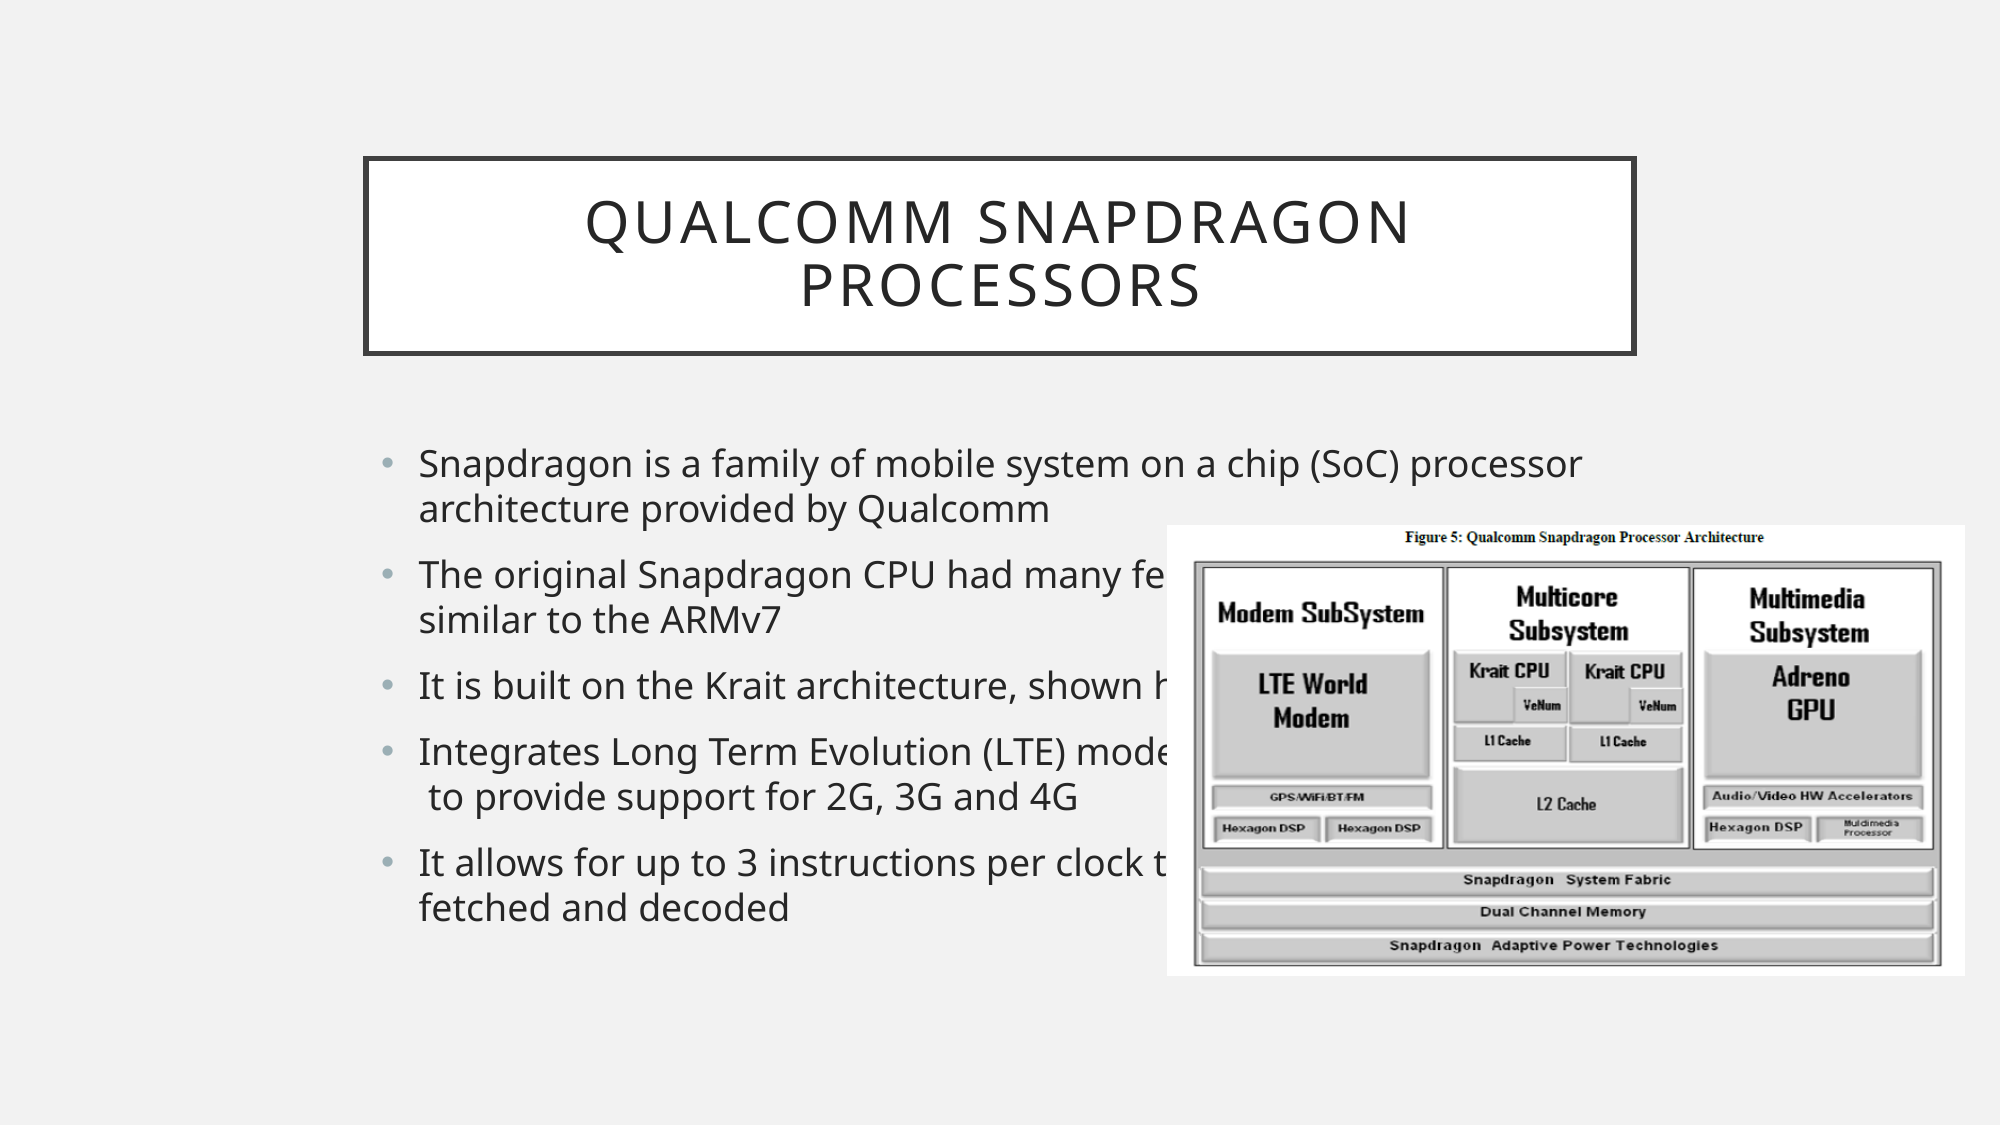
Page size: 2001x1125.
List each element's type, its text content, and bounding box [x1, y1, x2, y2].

title Qualcomm snapdragon processors [363, 156, 1637, 356]
picture [1167, 525, 1965, 976]
list Snapdragon is a family of mobile system on a chip (SoC) processor architecture provided by Qualcomm The original Snapdragon CPU had many features similar to the ARMv7 It is built on the Krait architecture, shown here Integrates Long Term Evolution (LTE) modems, to provide support for 2G, 3G and 4G It allows for up to 3 instructions per clock to be fetched and decoded [366, 432, 1634, 942]
